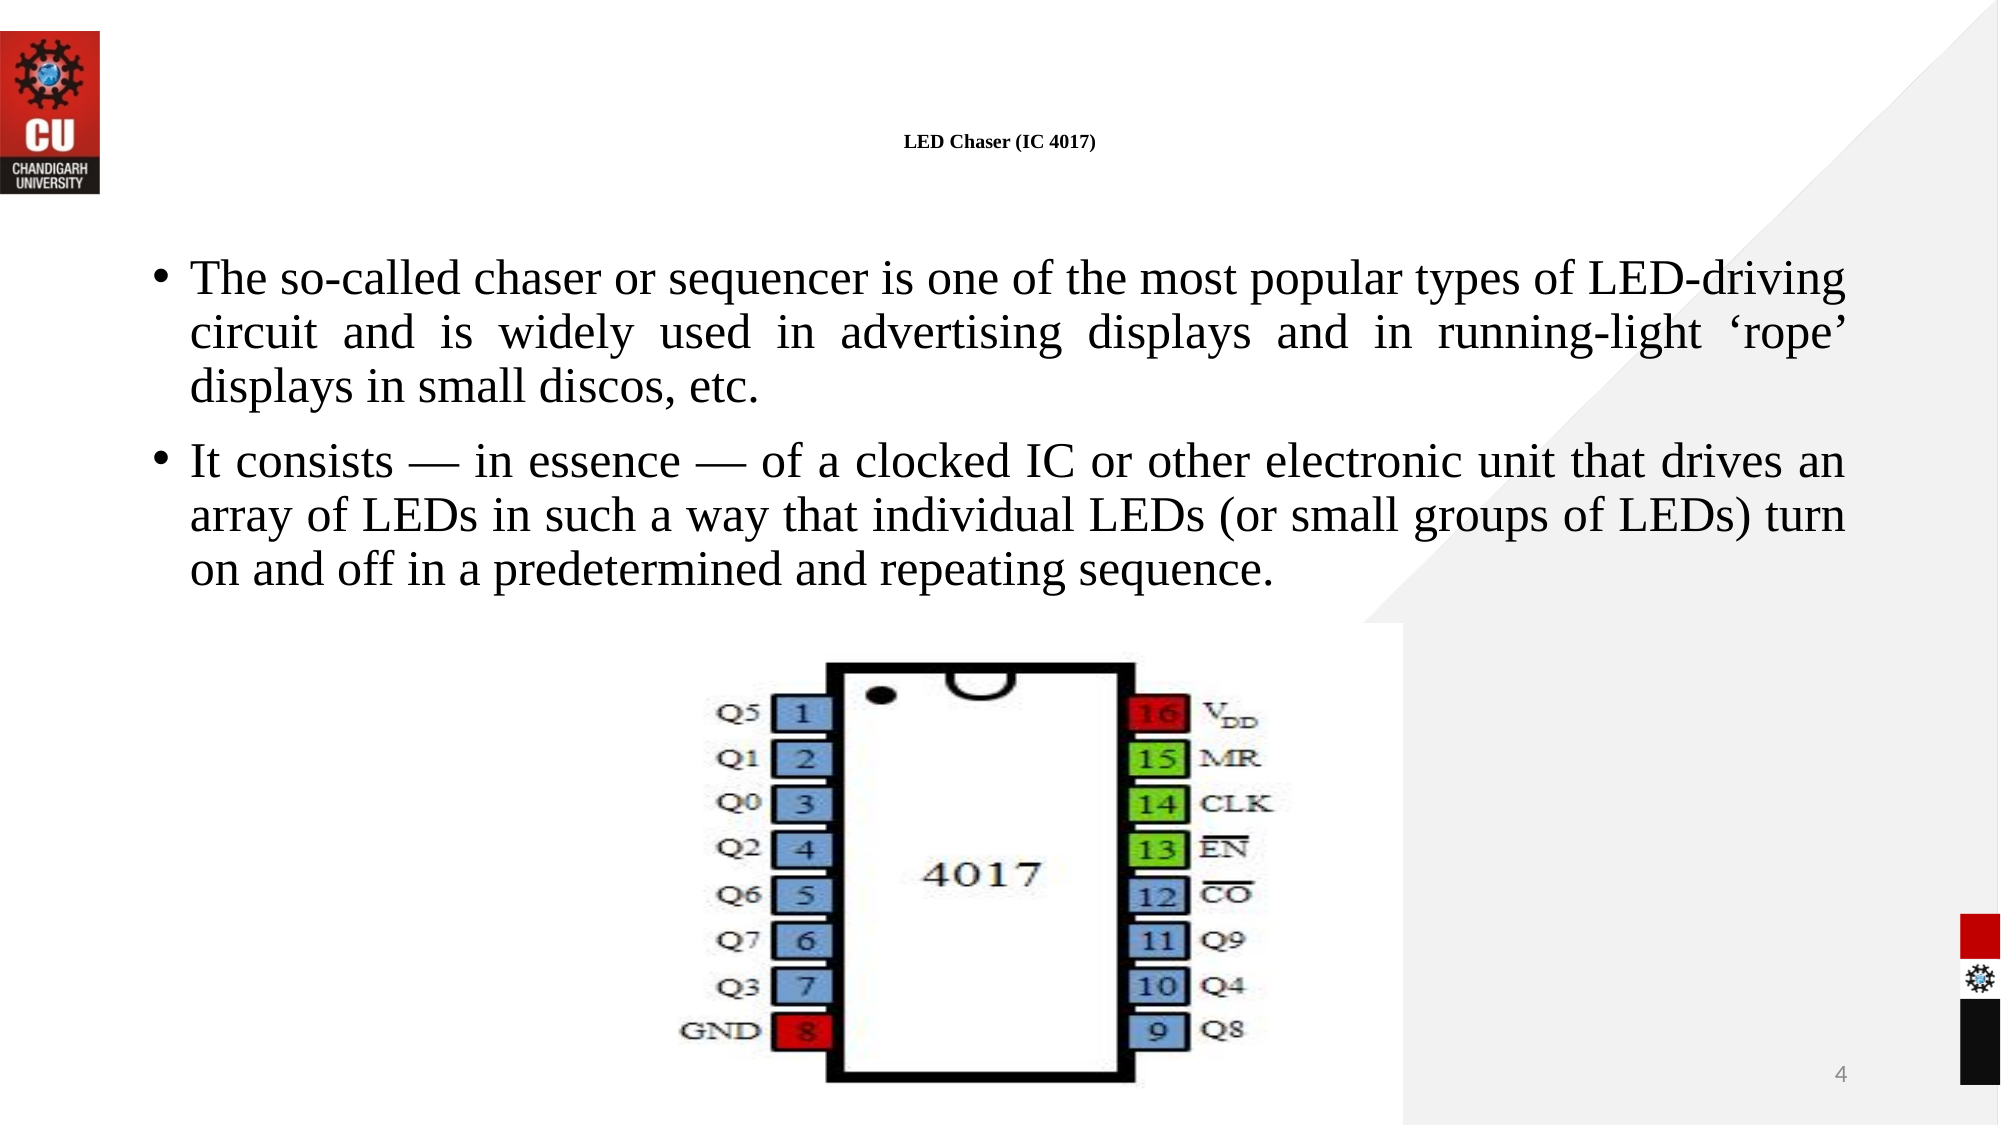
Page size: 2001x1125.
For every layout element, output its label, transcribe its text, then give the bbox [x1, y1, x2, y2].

slide_number 4 [1412, 1042, 1863, 1103]
list The so-called chaser or sequencer is one of the most popular types of LED-driving circuit and is widely used in advertising displays and in running-light ‘rope’ displays in small discos, etc. It consists — in essence — of a clocked IC or other electronic unit that drives an array of LEDs in such a way that individual LEDs (or small groups of LEDs) turn on and off in a predetermined and repeating sequence. [137, 172, 1863, 998]
title LED Chaser (IC 4017) [137, 93, 1863, 172]
picture [0, 0, 2001, 1125]
